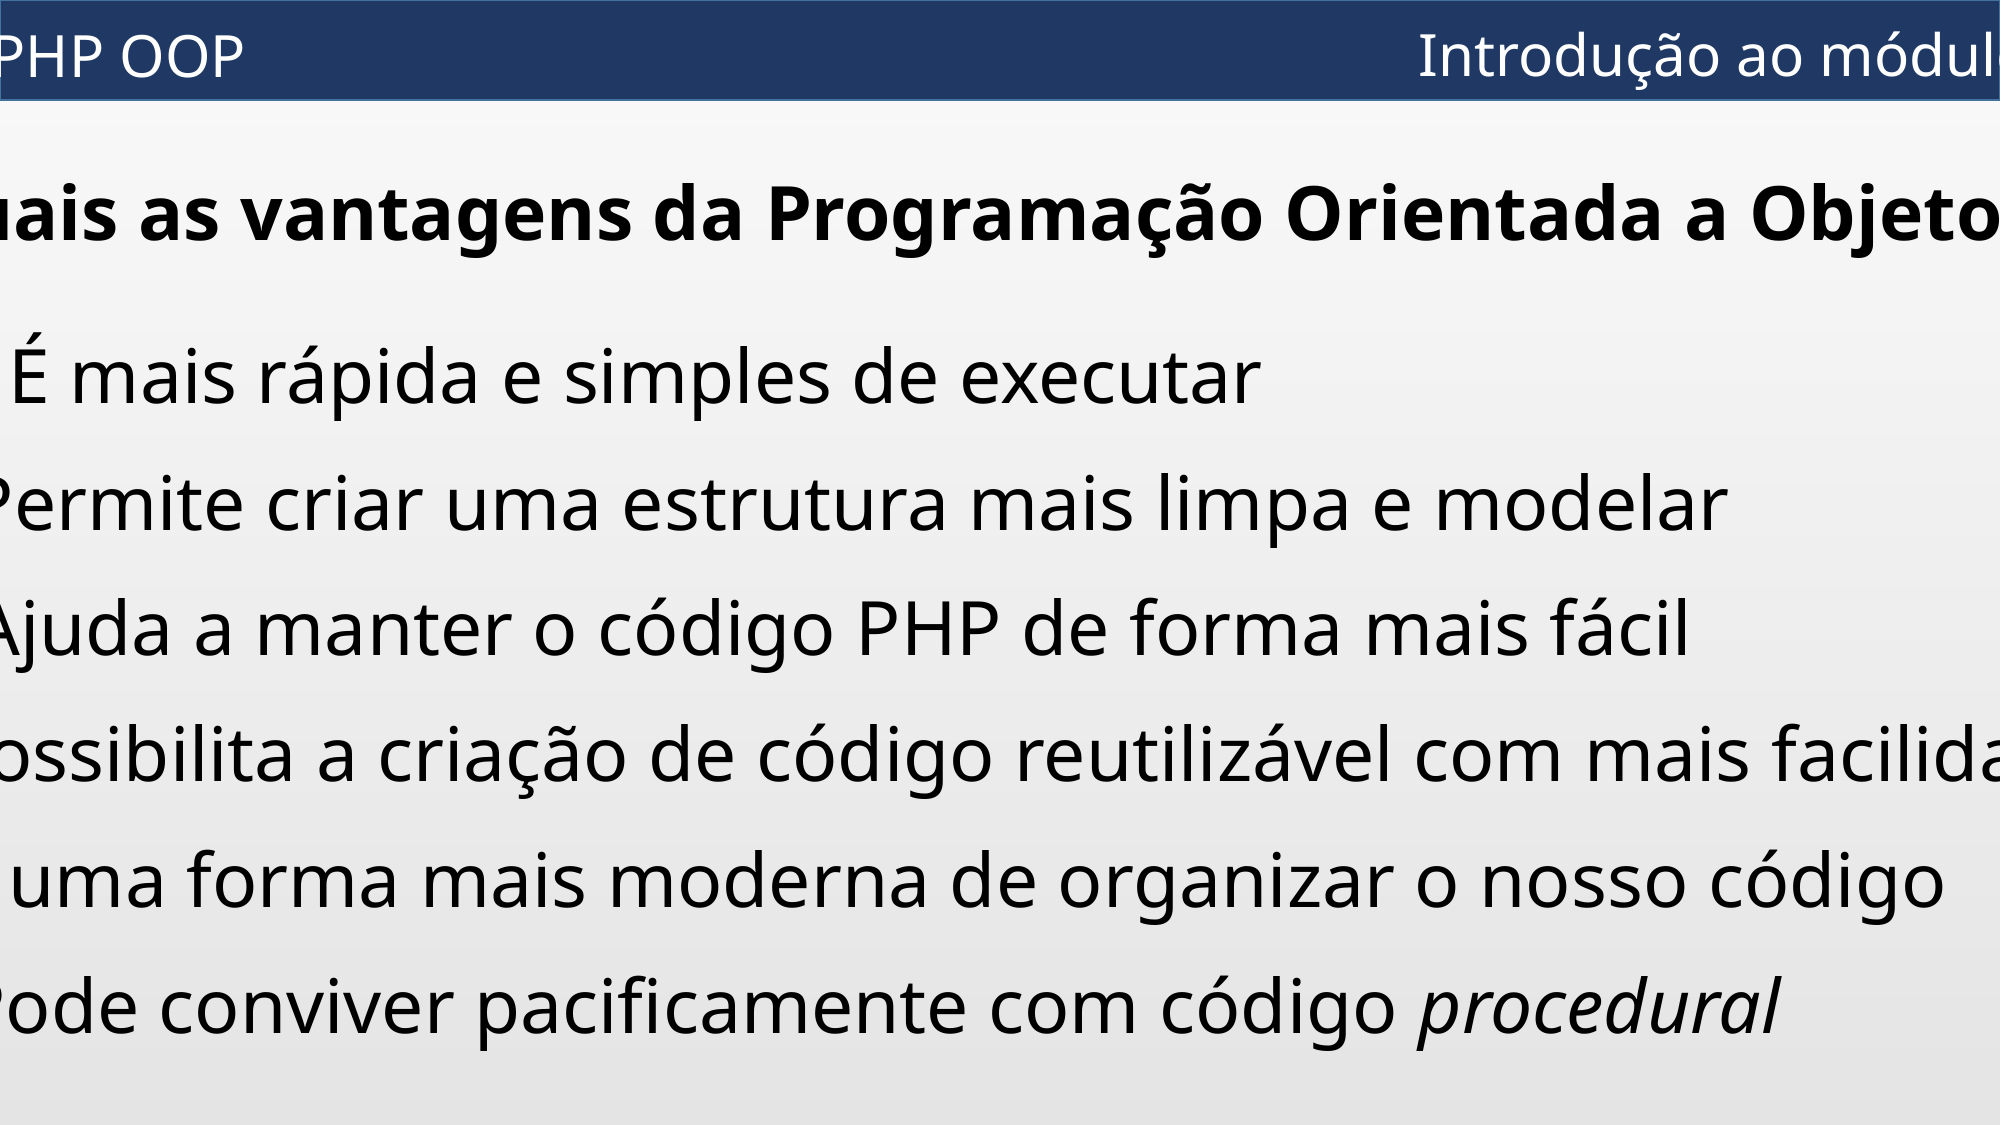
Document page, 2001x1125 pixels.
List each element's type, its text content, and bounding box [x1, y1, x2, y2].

text_box Possibilita a criação de código reutilizável com mais facilidade [0, 699, 2000, 805]
text_box Ajuda a manter o código PHP de forma mais fácil [0, 573, 1709, 679]
text_box Quais as vantagens da Programação Orientada a Objetos? [0, 157, 2000, 263]
text_box Pode conviver pacificamente com código procedural [0, 951, 1796, 1056]
text_box É uma forma mais moderna de organizar o nosso código [0, 825, 1964, 931]
text_box Permite criar uma estrutura mais limpa e modelar [0, 447, 1746, 553]
text_box [0, 0, 2000, 101]
text_box É mais rápida e simples de executar [0, 321, 1279, 427]
text_box PHP OOP [0, 11, 261, 96]
text_box Introdução ao módulo [1403, 10, 2000, 96]
